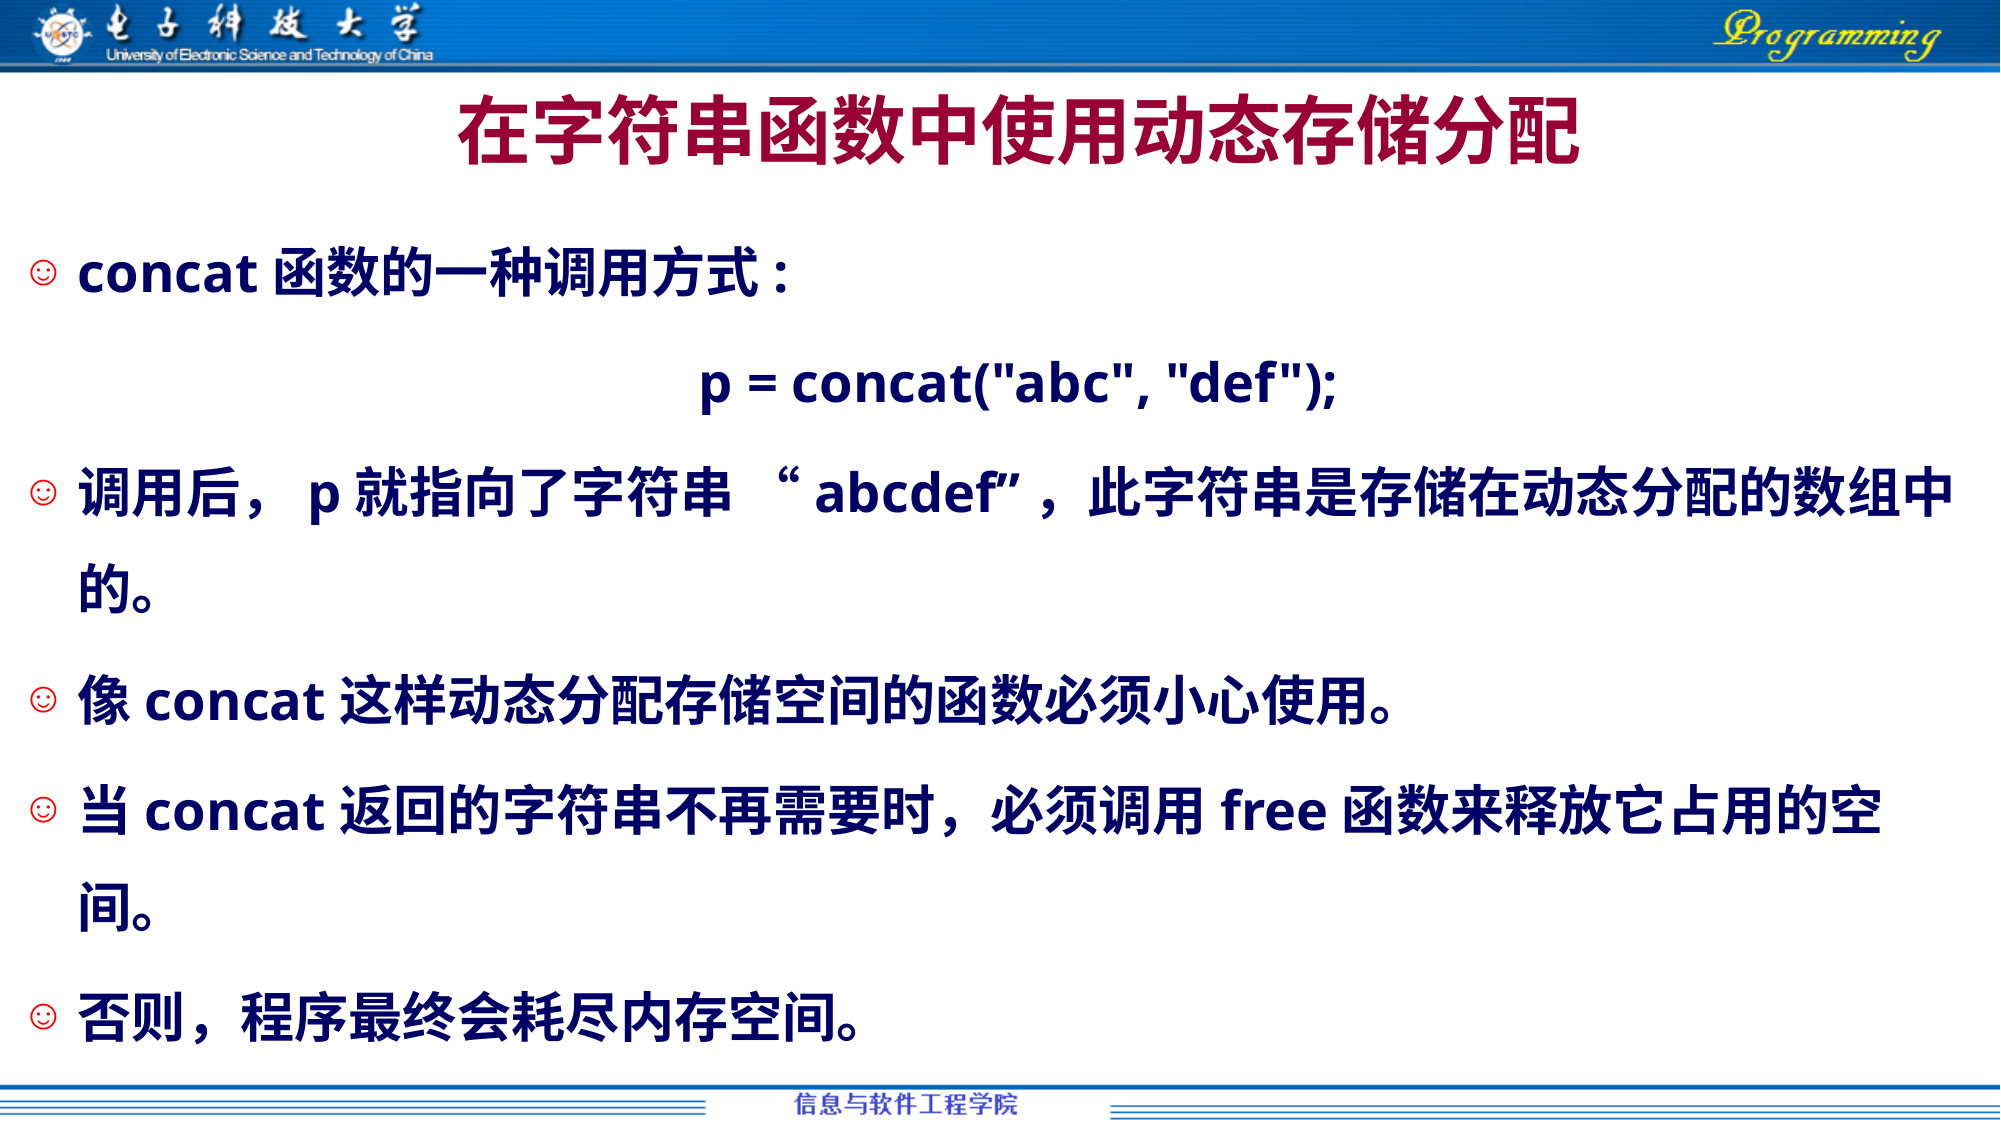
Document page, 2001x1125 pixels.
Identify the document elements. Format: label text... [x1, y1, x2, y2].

title 在字符串函数中使用动态存储分配 [437, 71, 1600, 185]
picture [0, 0, 2000, 1125]
list concat函数的一种调用方式: p = concat("abc", "def"); 调用后，p就指向了字符串 “abcdef”，此字符串是存储在动态分配的数组中的。 像concat这样动态分配存储空间的函数必须小心使用。 当concat返回的字符串不再需要时，必须调用free函数来释放它占用的空间。 否则，程序最终会耗尽内存空间。 [6, 198, 1975, 963]
